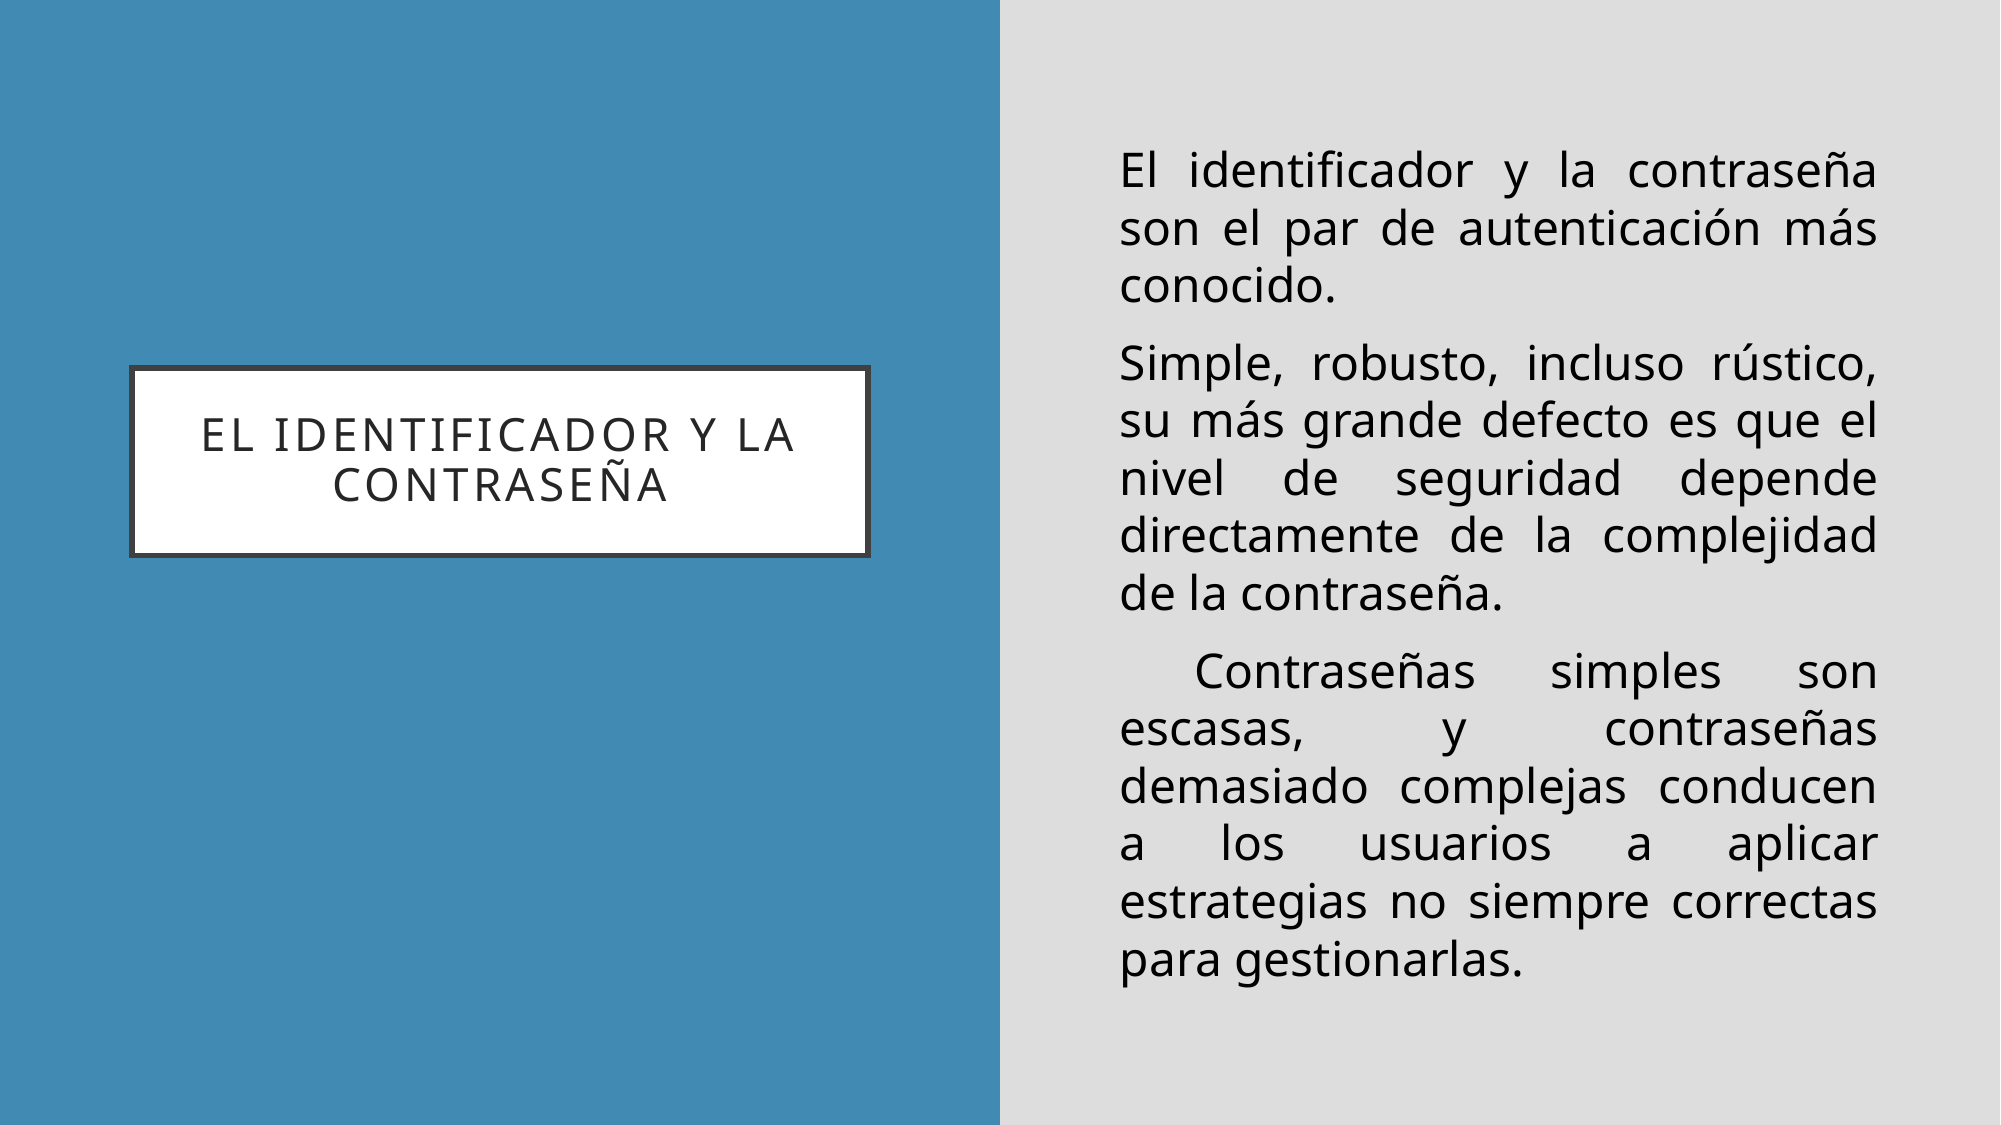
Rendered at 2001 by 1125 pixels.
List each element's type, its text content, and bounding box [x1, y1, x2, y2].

list El identificador y la contraseña son el par de autenticación más conocido. Simple, robusto, incluso rústico, su más grande defecto es que el nivel de seguridad depende directamente de la complejidad de la contraseña. Contraseñas simples son escasas, y contraseñas demasiado complejas conducen a los usuarios a aplicar estrategias no siempre correctas para gestionarlas. [1104, 131, 1895, 993]
title El identificador y la contraseña [129, 365, 871, 558]
